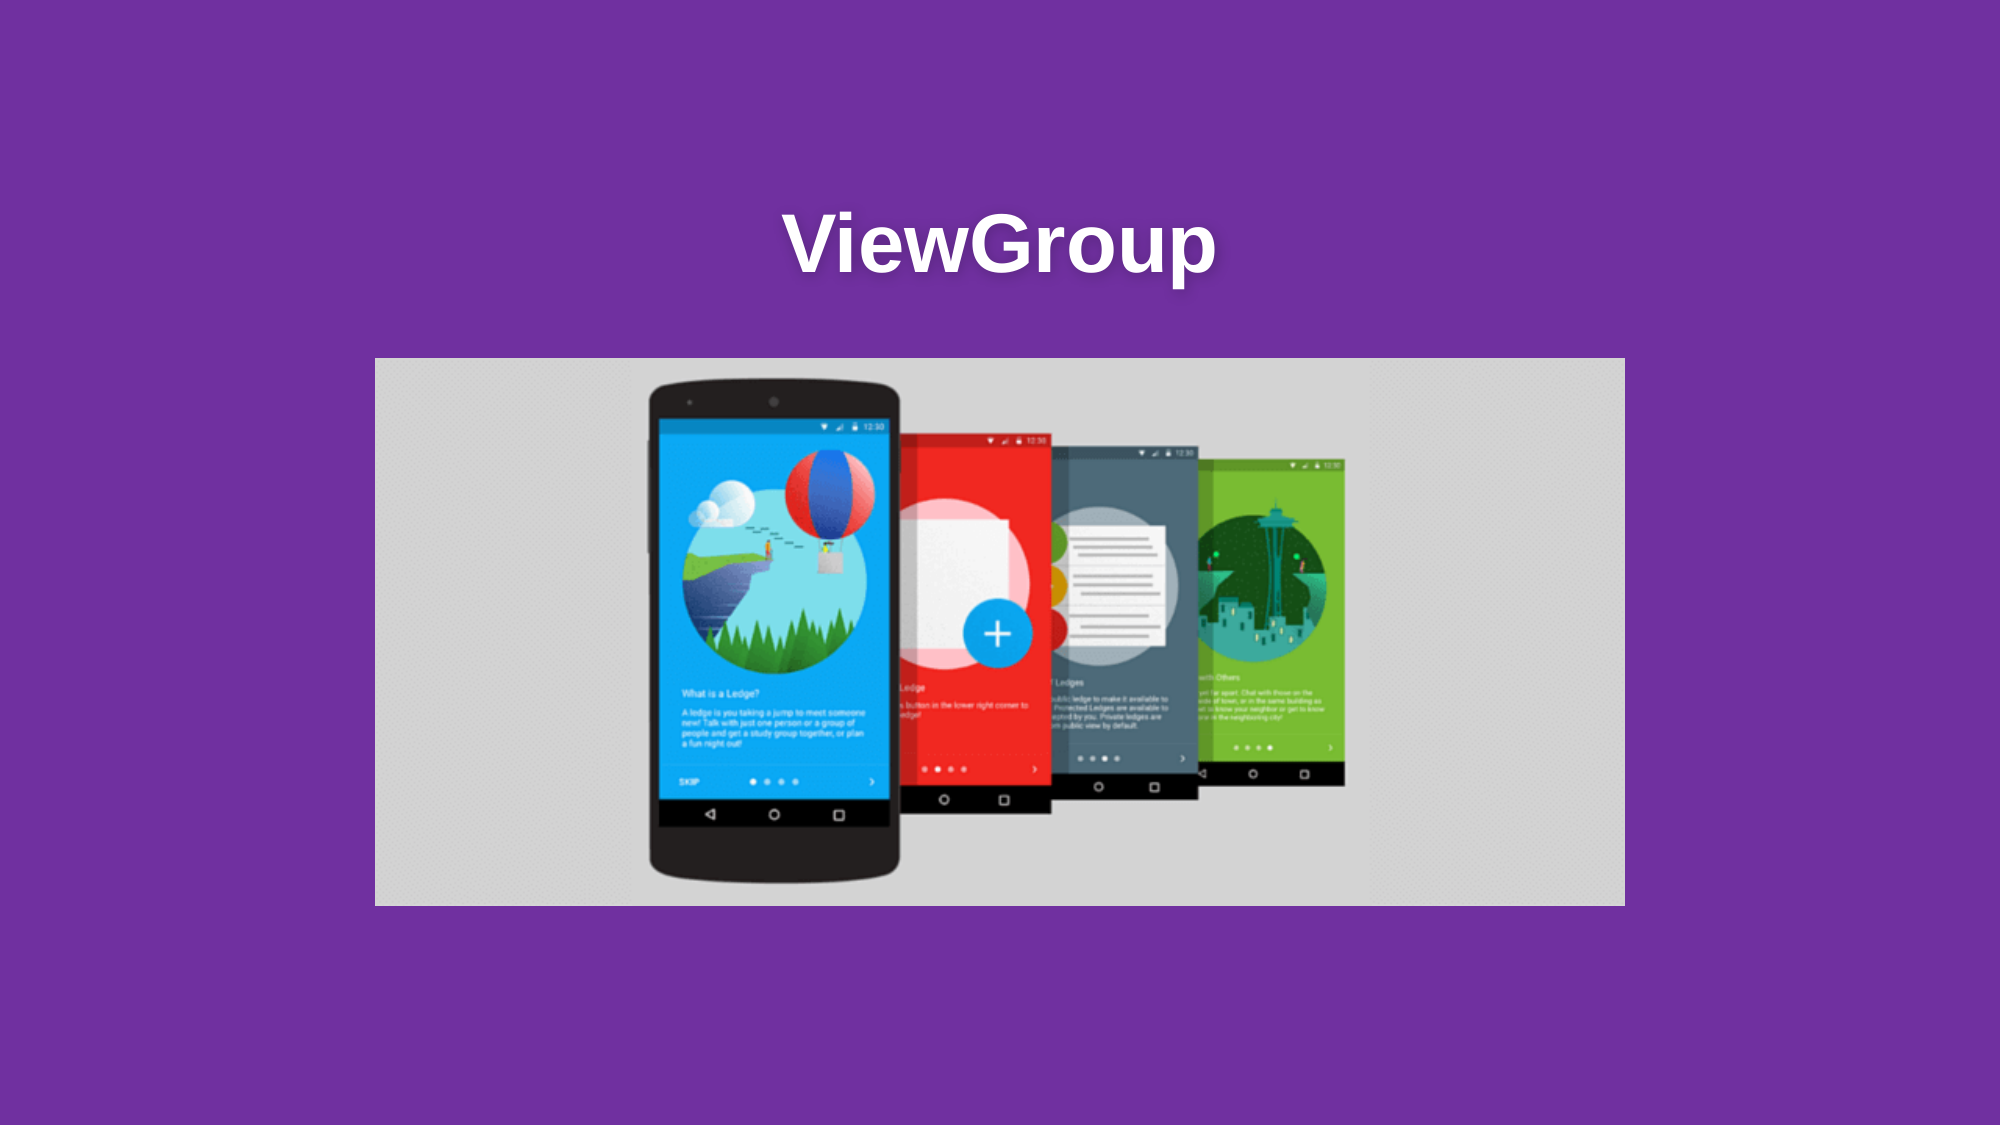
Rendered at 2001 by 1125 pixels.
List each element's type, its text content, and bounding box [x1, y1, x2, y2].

picture [374, 358, 1625, 906]
title ViewGroup [0, 184, 2000, 299]
